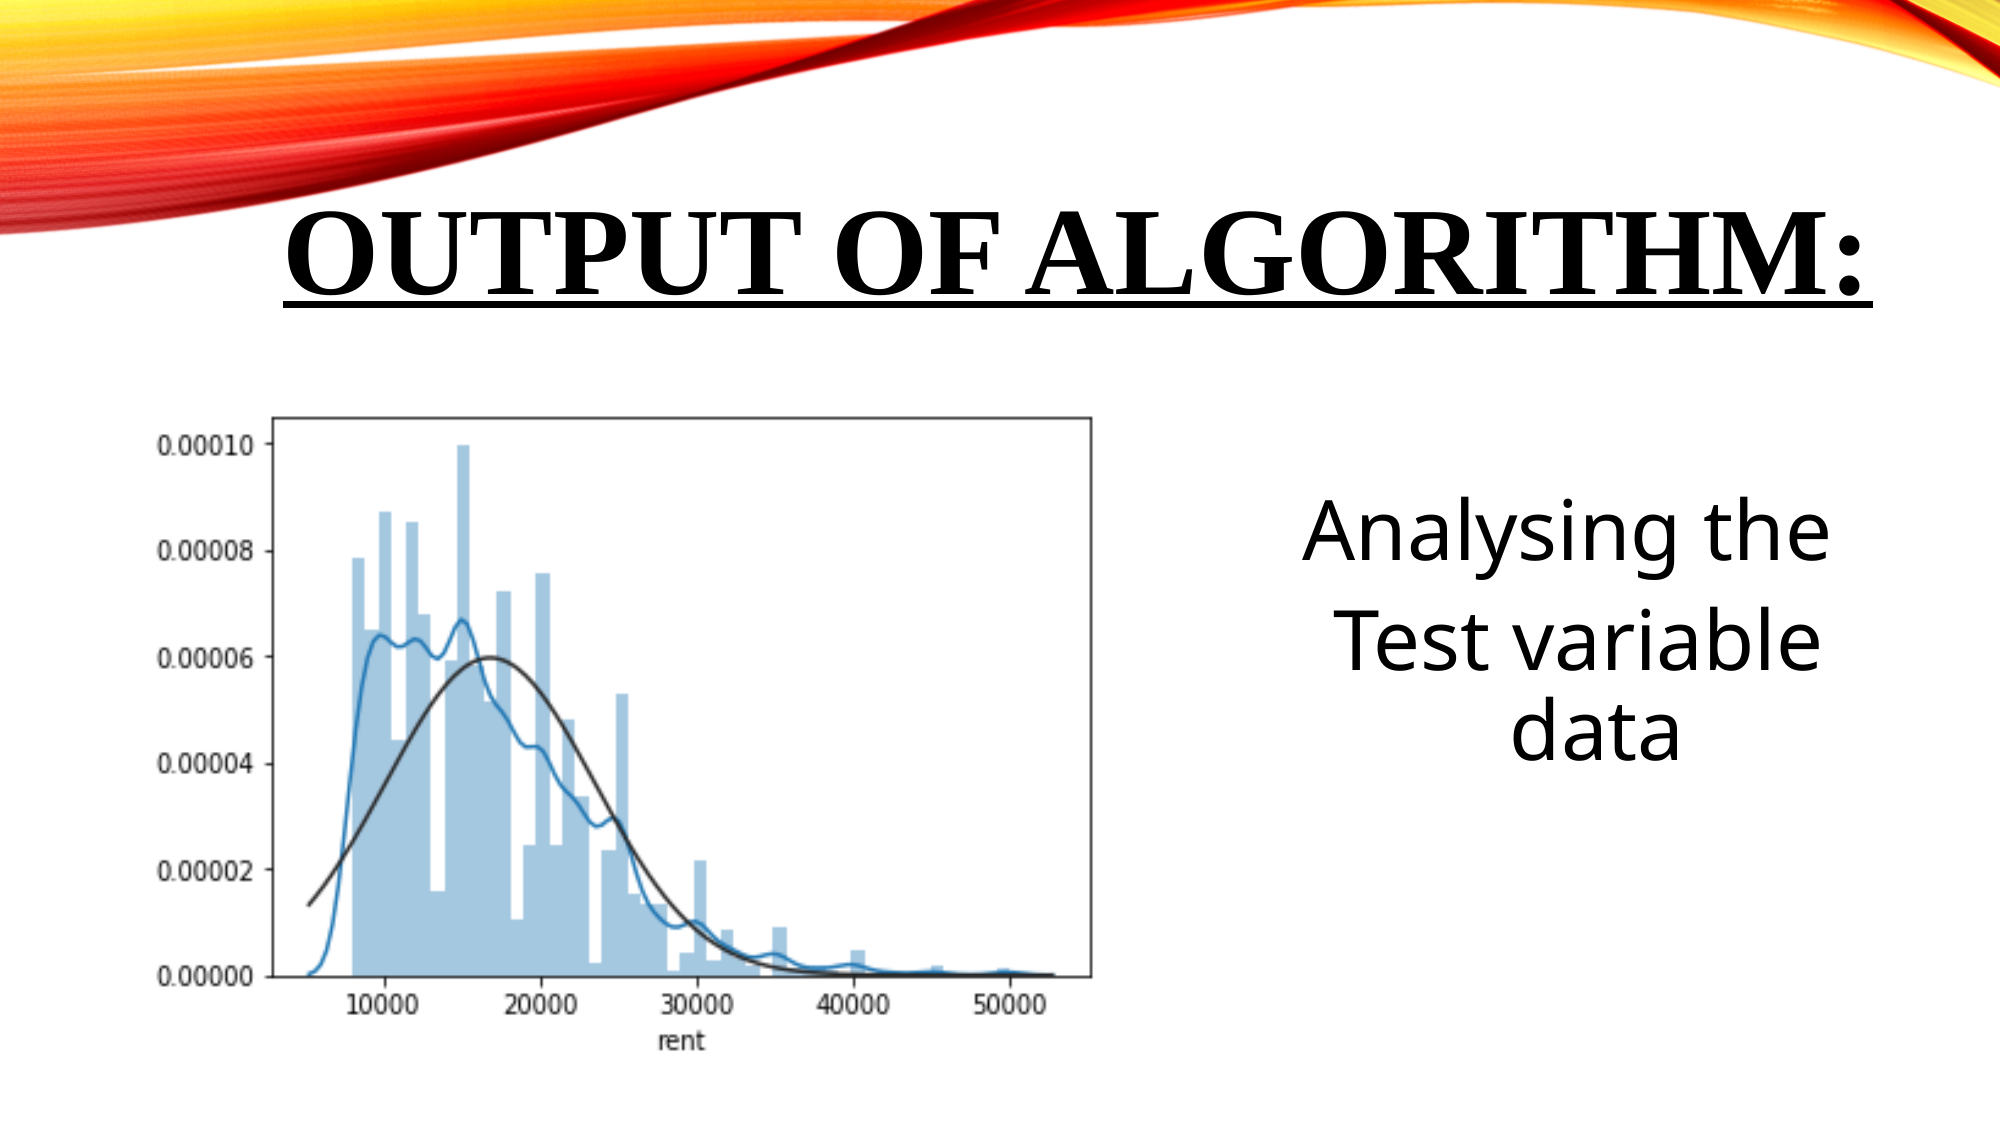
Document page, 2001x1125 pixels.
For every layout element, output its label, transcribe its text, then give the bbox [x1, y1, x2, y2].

title Output of algorithm: [252, 147, 1888, 360]
picture [138, 392, 1115, 1075]
list Analysing the Test variable data [1269, 360, 1888, 1021]
picture [0, 0, 2000, 237]
